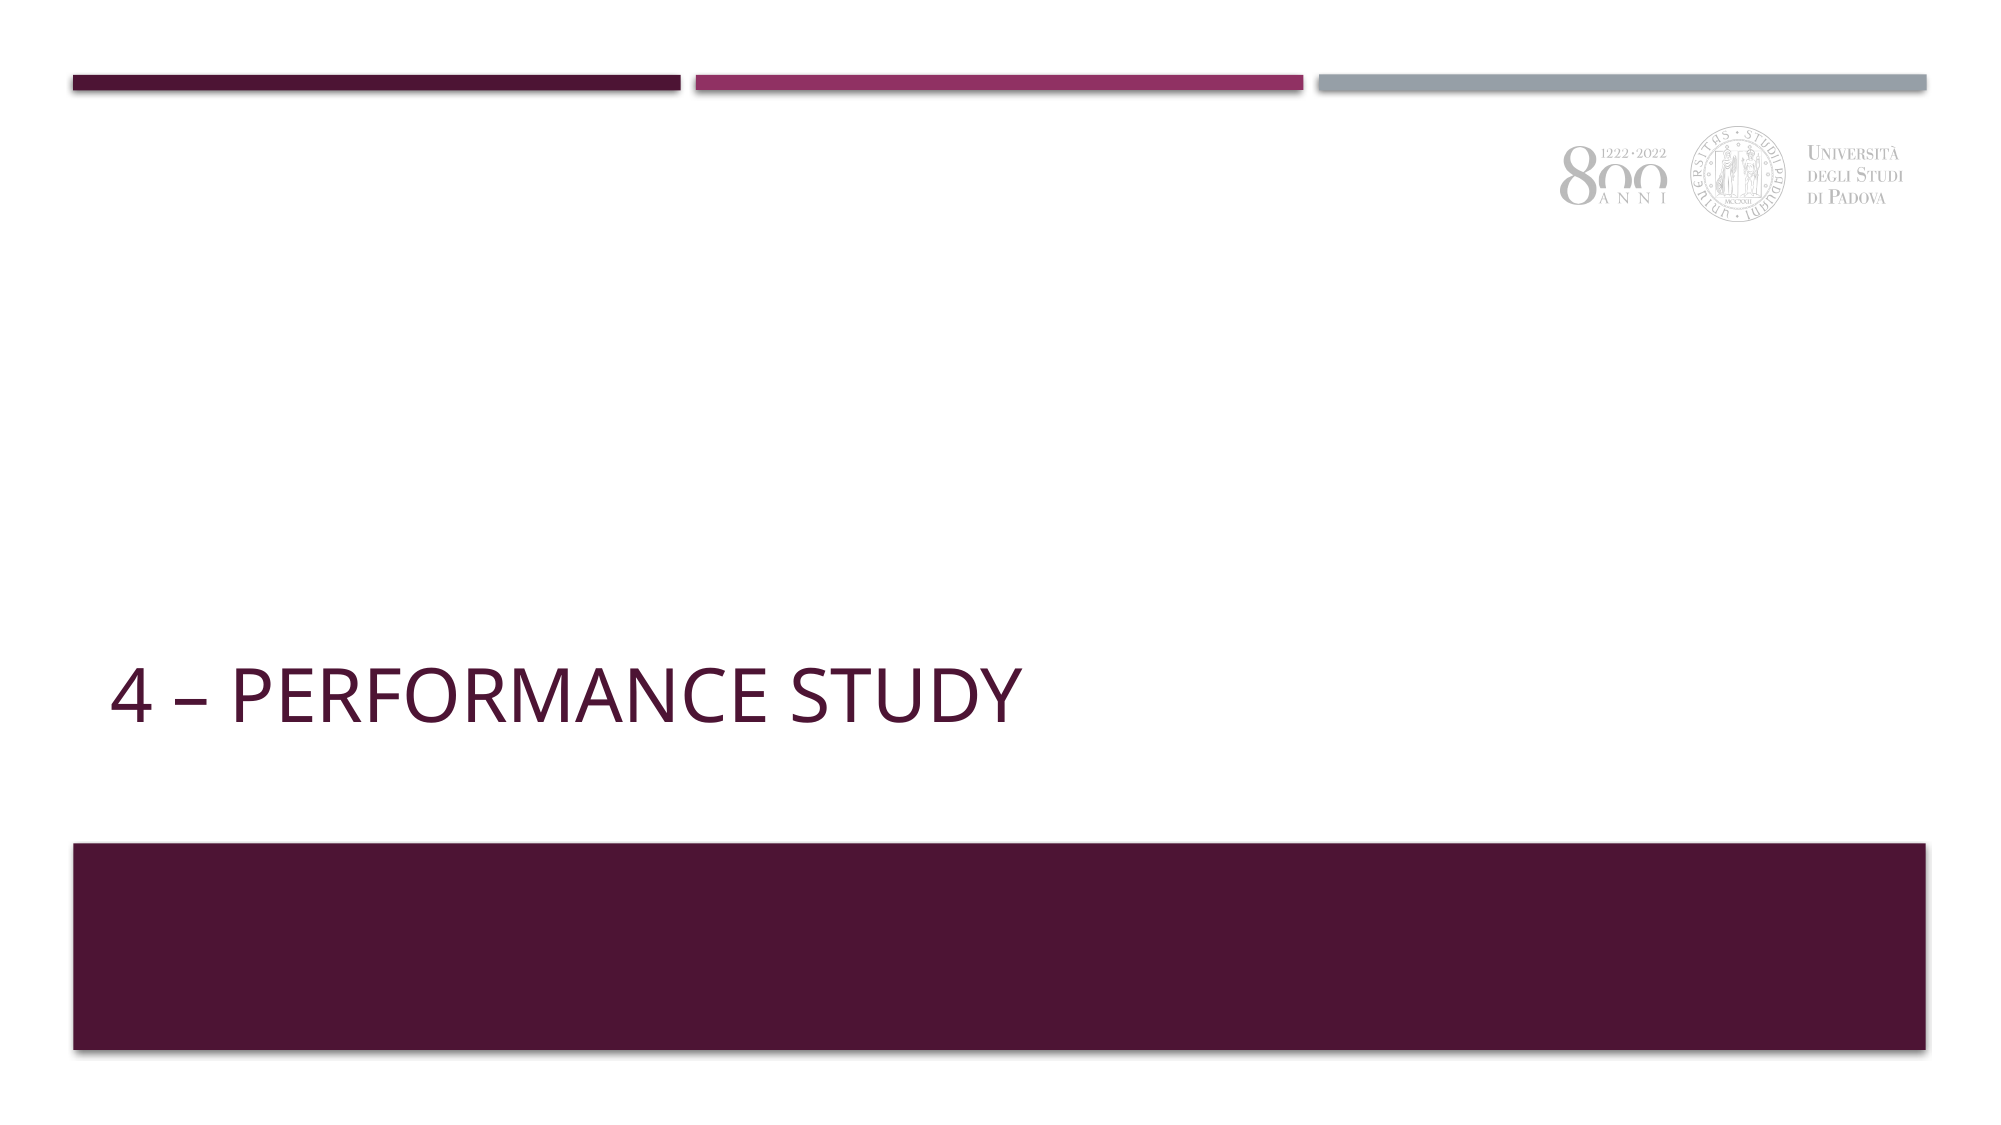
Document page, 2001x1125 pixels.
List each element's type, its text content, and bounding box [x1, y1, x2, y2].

picture [1559, 125, 1904, 223]
title 4 – performance study [95, 499, 1905, 745]
